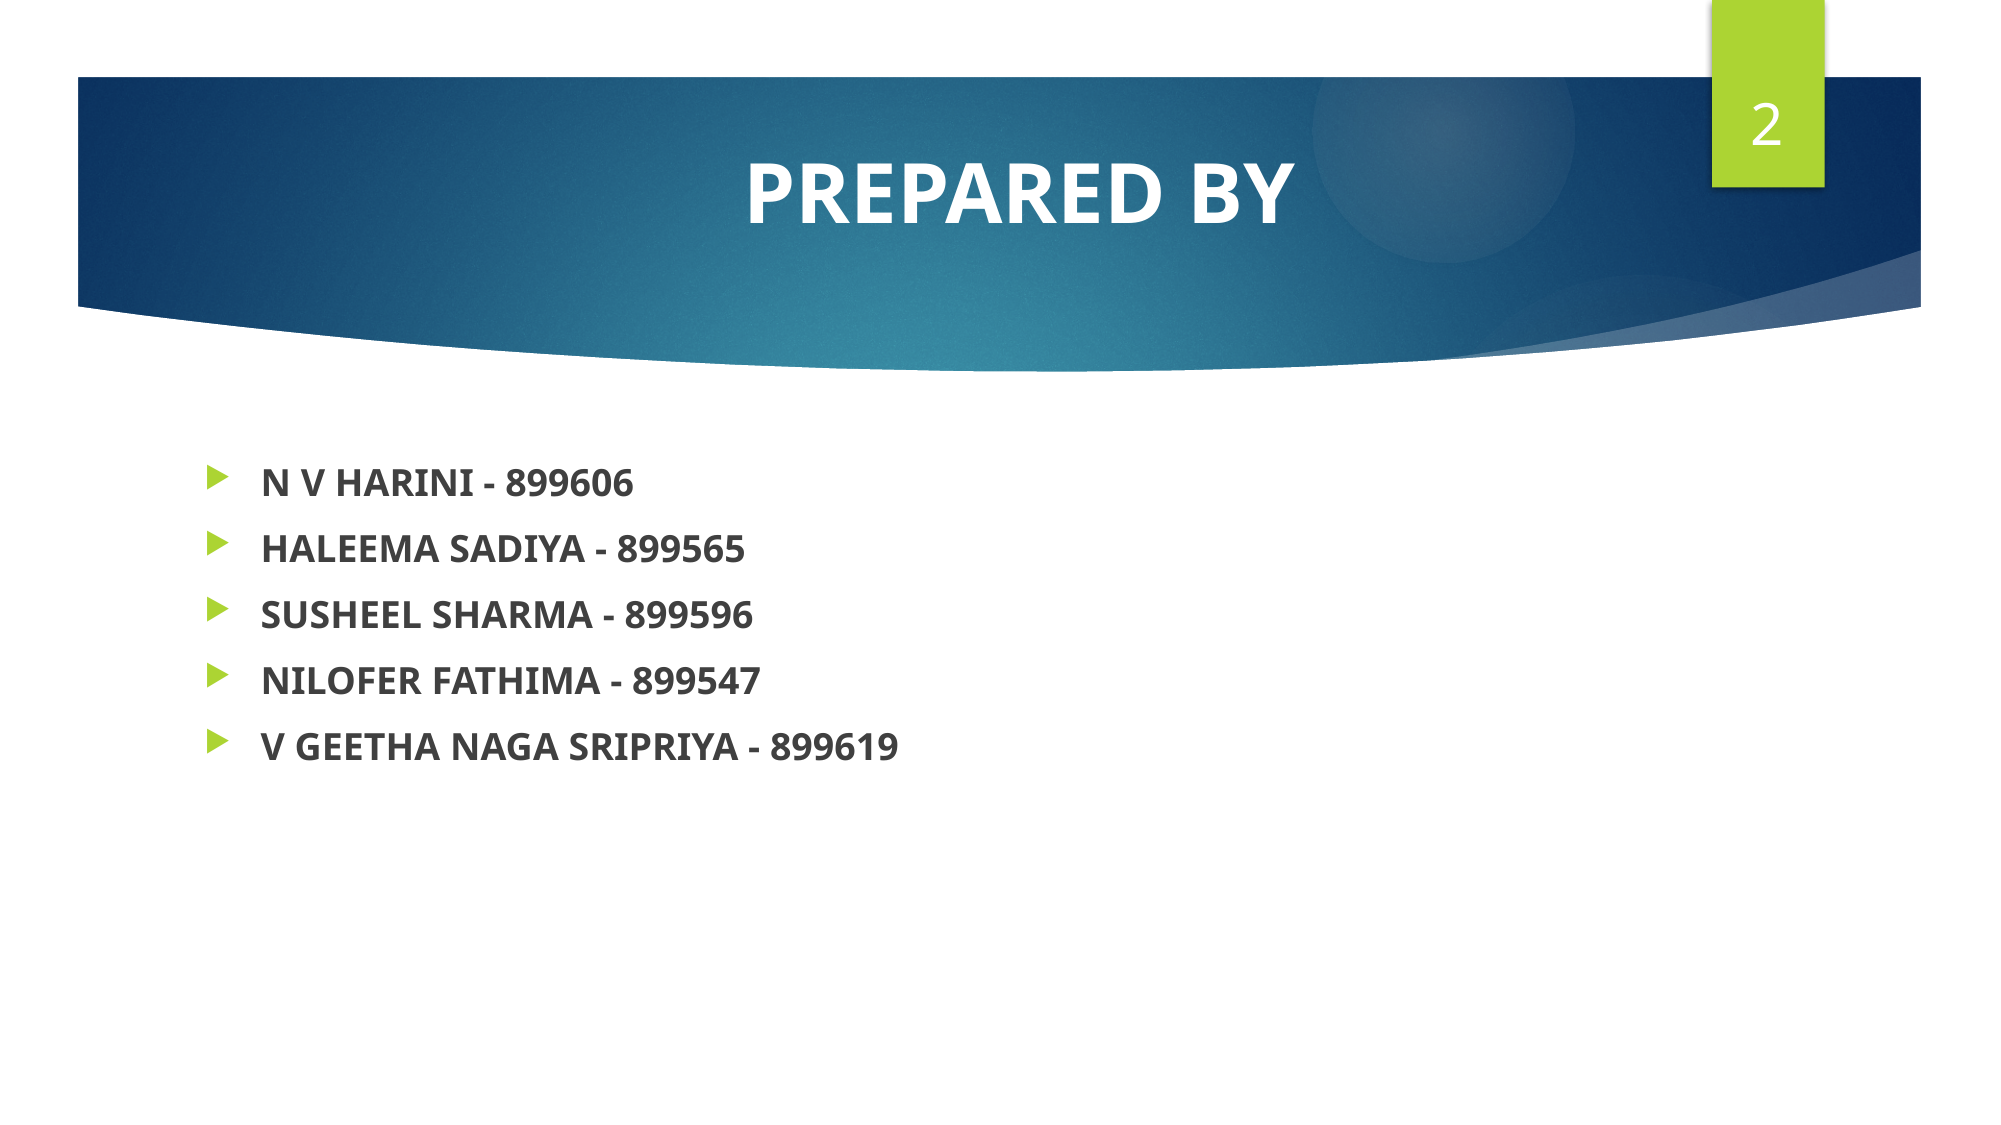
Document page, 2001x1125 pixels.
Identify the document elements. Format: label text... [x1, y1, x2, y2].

text_box PREPARED BY [728, 132, 1311, 248]
list N V HARINI - 899606 HALEEMA SADIYA - 899565 SUSHEEL SHARMA - 899596 NILOFER FATHIMA - 899547 V GEETHA NAGA SRIPRIYA - 899619 [189, 451, 1638, 1013]
slide_number 2 [1698, 48, 1836, 175]
